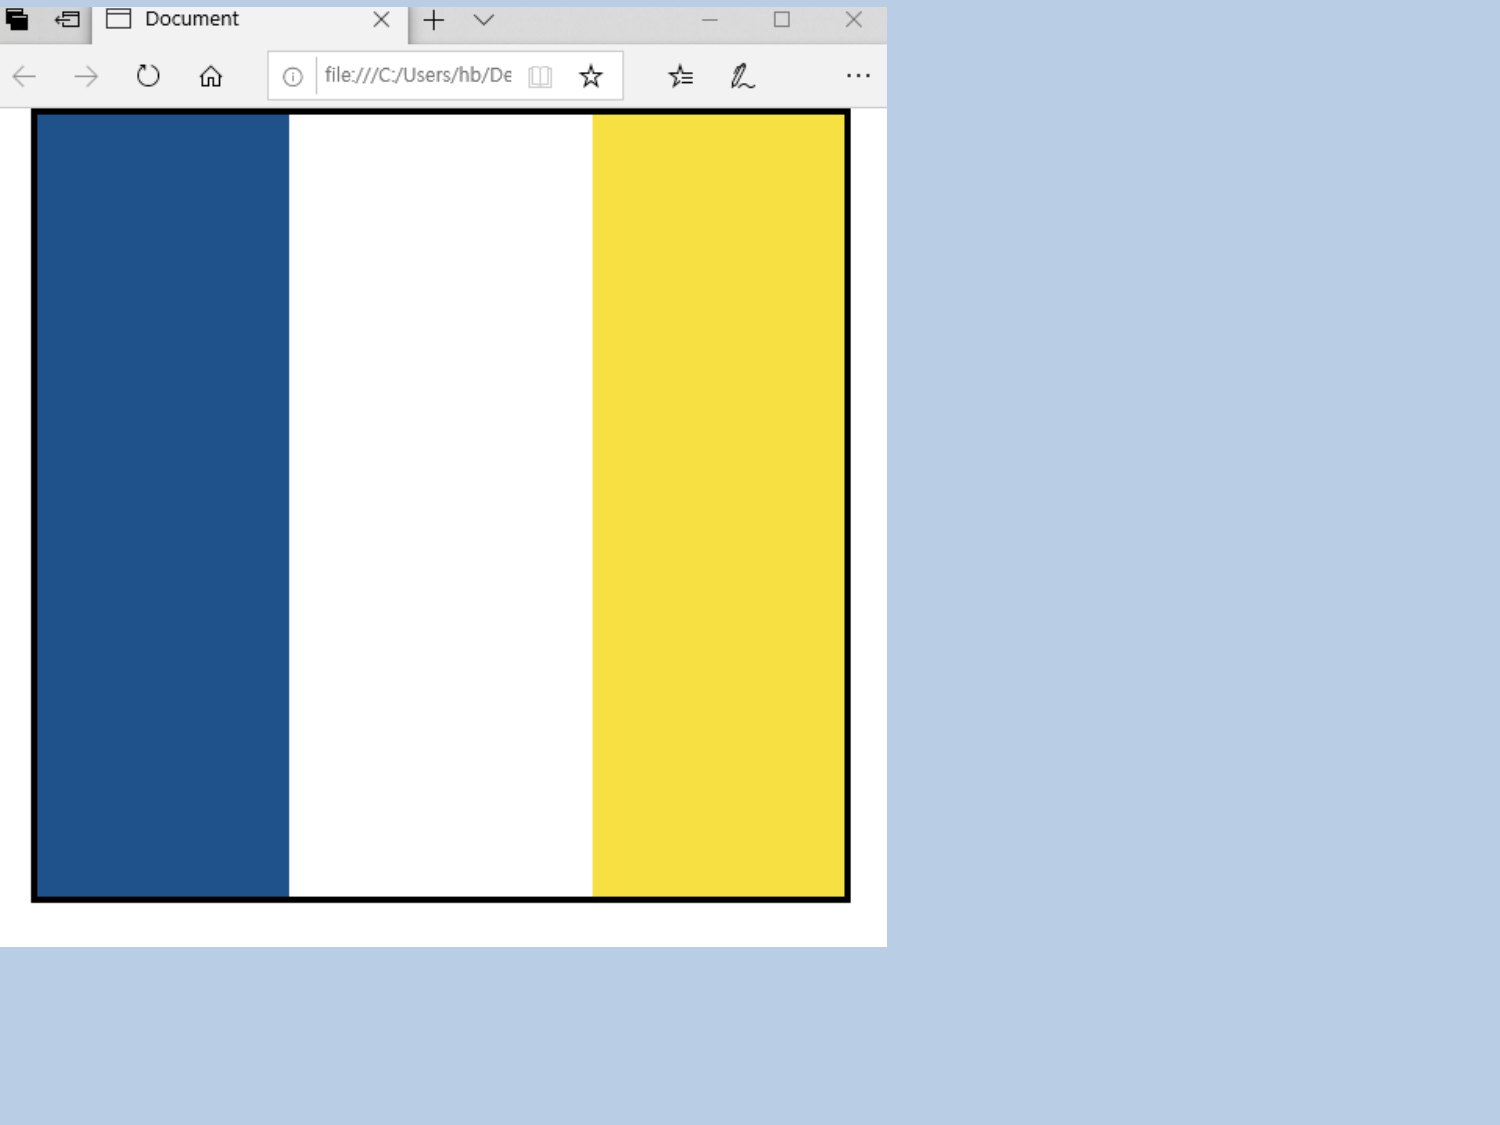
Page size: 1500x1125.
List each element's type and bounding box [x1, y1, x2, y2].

picture [0, 7, 887, 947]
